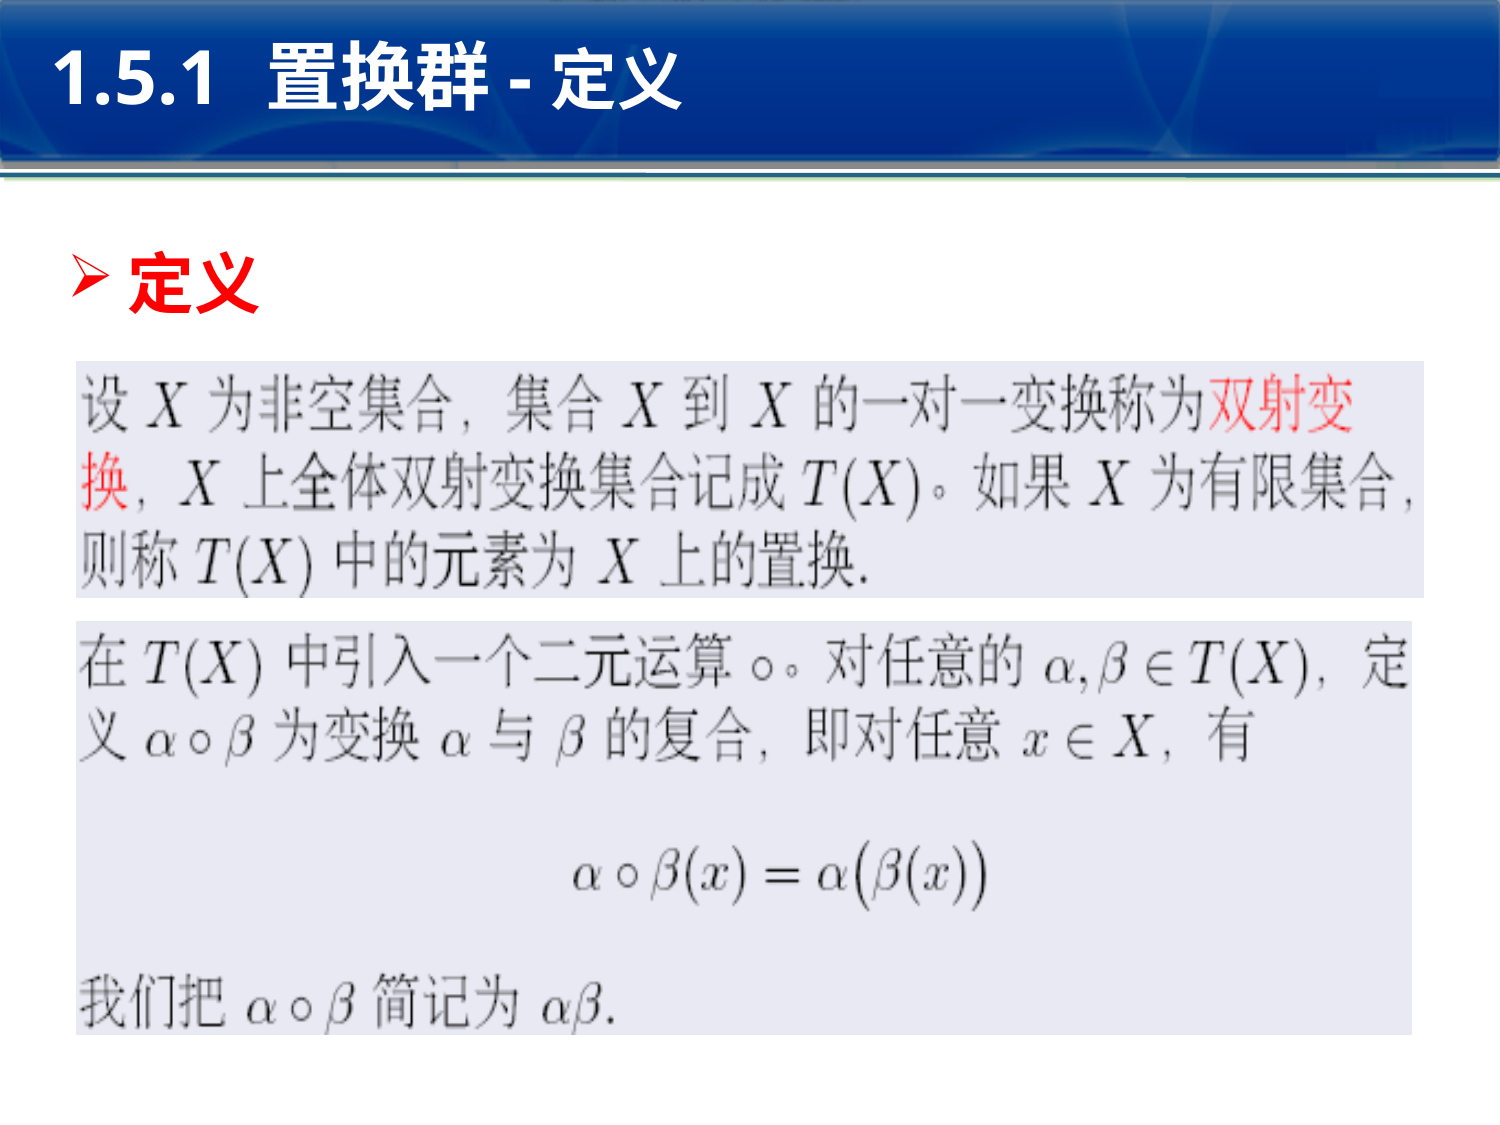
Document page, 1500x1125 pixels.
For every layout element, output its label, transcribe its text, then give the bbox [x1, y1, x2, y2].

text_box 1.5.1 置换群-定义 [35, 0, 1264, 140]
picture [76, 621, 1412, 1036]
picture [76, 361, 1424, 599]
text_box 定义 [53, 243, 1455, 338]
